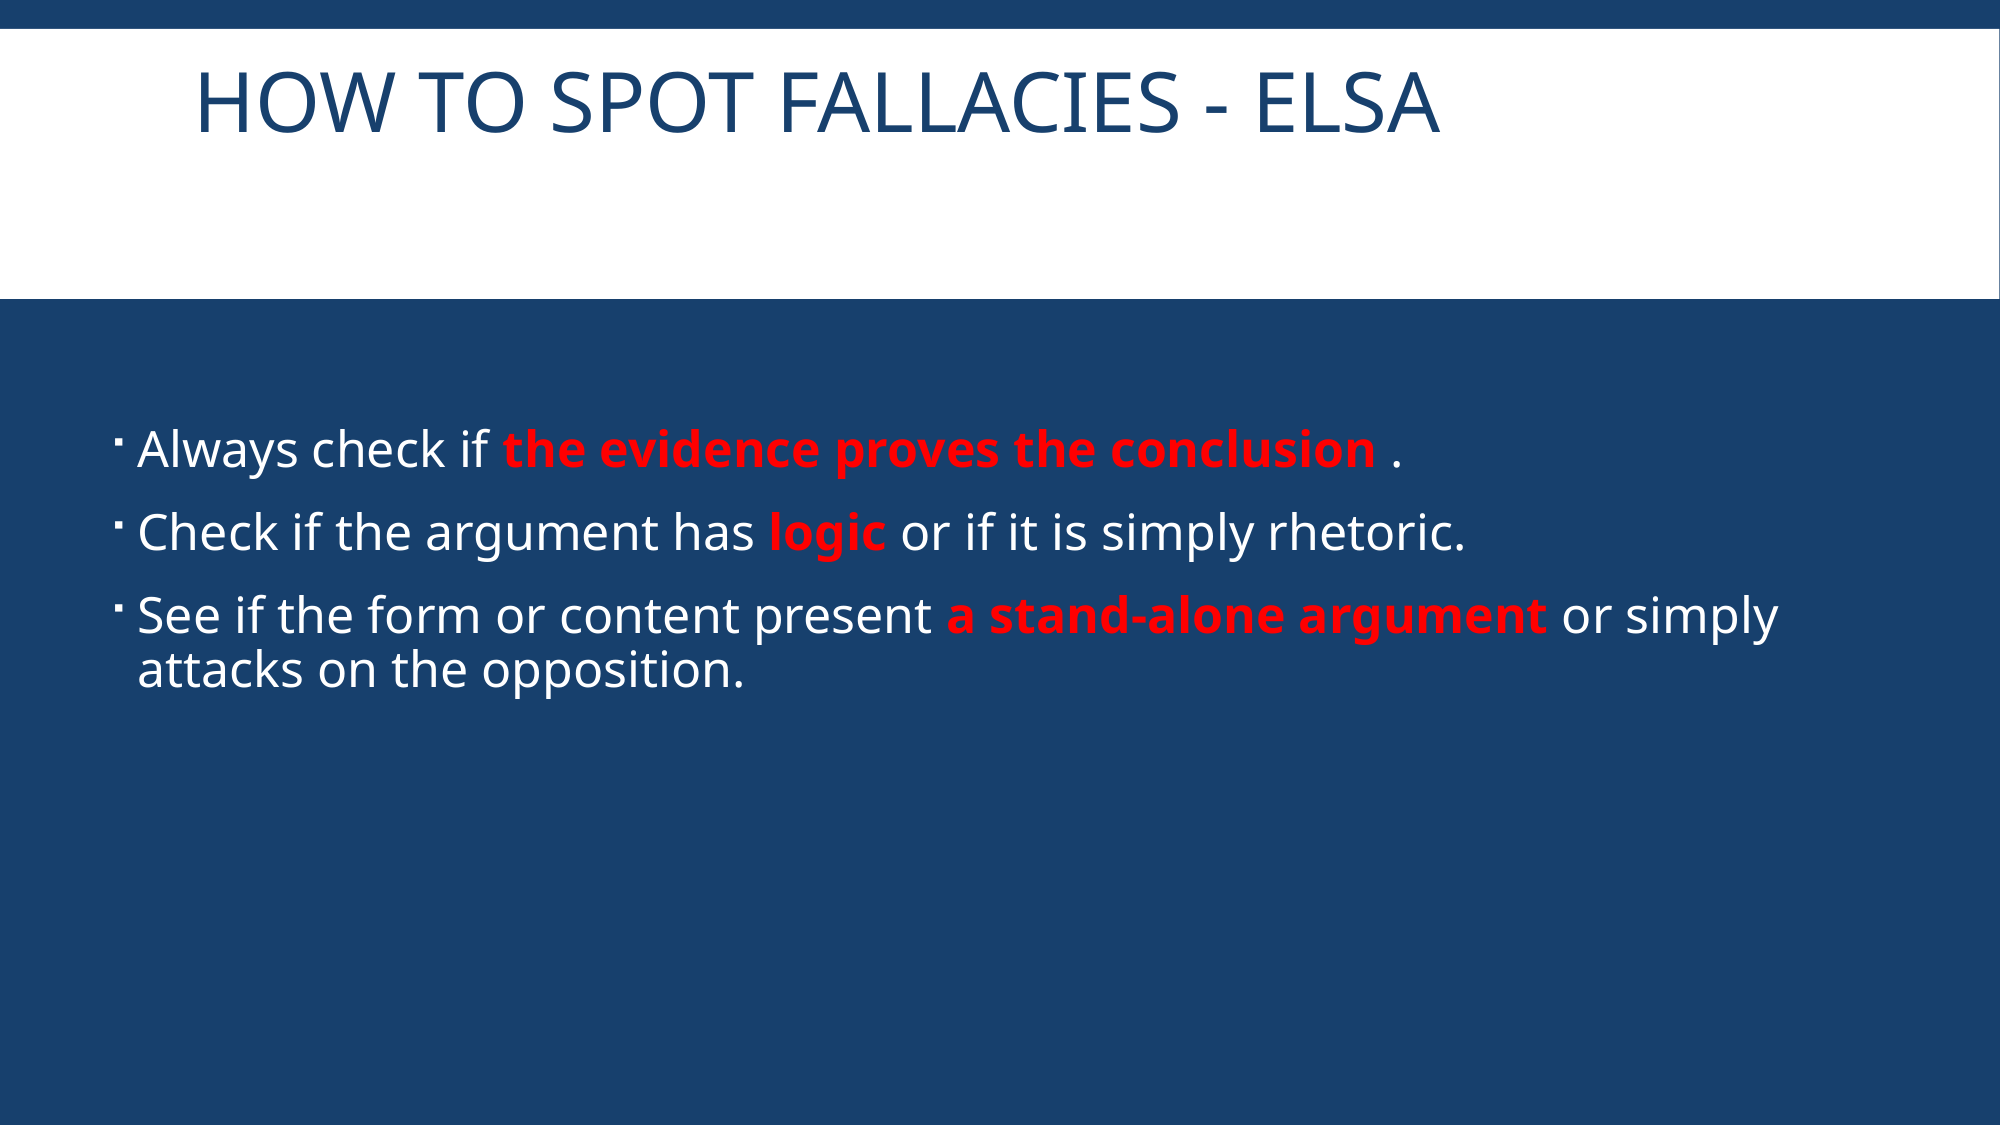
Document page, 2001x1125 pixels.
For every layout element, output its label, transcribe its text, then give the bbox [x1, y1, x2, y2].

title How to spot fallacies - ELSA [178, 43, 1832, 172]
list Always check if the evidence proves the conclusion . Check if the argument has logic or if it is simply rhetoric. See if the form or content present a stand-alone argument or simply attacks on the opposition. [92, 416, 1918, 882]
